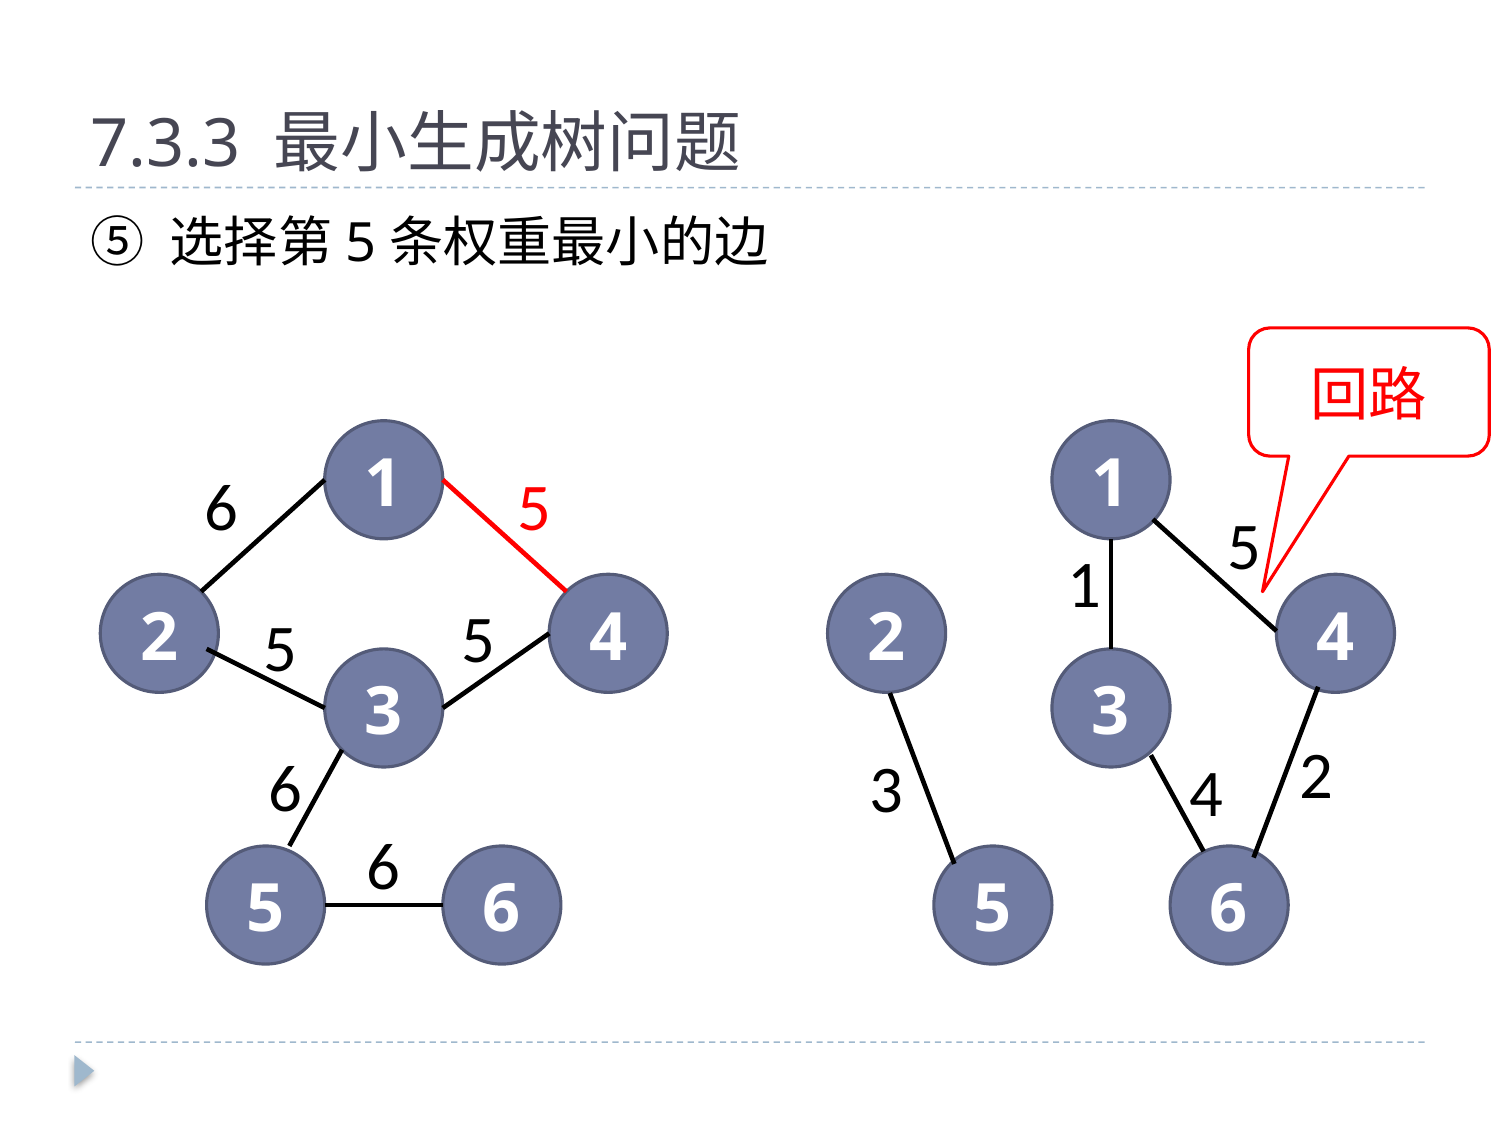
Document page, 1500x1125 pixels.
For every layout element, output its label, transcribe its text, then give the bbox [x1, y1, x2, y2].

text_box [1253, 686, 1319, 858]
list ⑤ 选择第5条权重最小的边 [75, 200, 1425, 1010]
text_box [1152, 519, 1277, 632]
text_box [100, 420, 668, 965]
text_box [827, 420, 1395, 965]
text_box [1150, 754, 1204, 852]
text_box 回路 [1247, 326, 1491, 458]
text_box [889, 692, 955, 865]
title 7.3.3 最小生成树问题 [75, 24, 1425, 188]
